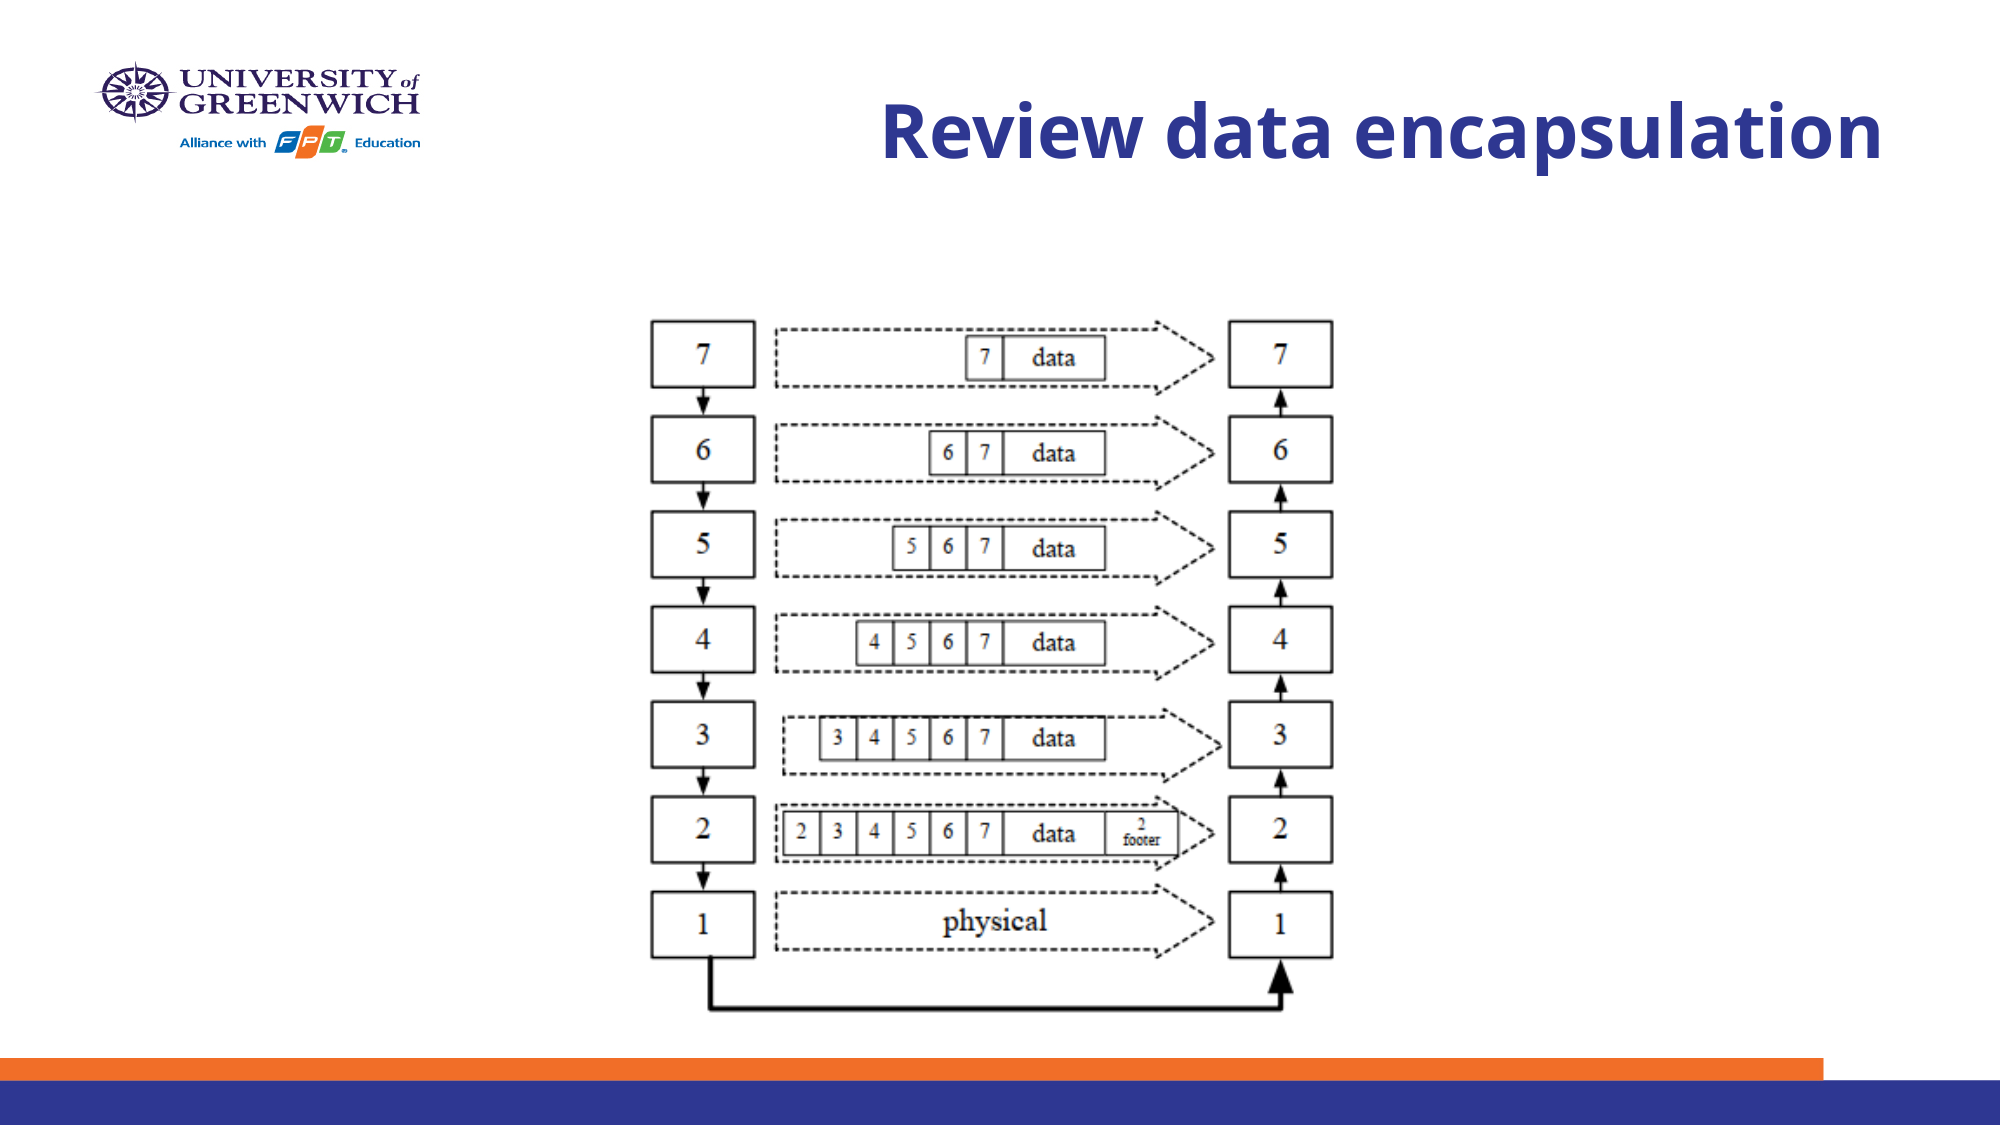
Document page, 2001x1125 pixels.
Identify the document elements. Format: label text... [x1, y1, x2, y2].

title Review data encapsulation [752, 76, 1900, 209]
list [628, 309, 1360, 1030]
picture [0, 0, 2000, 1125]
